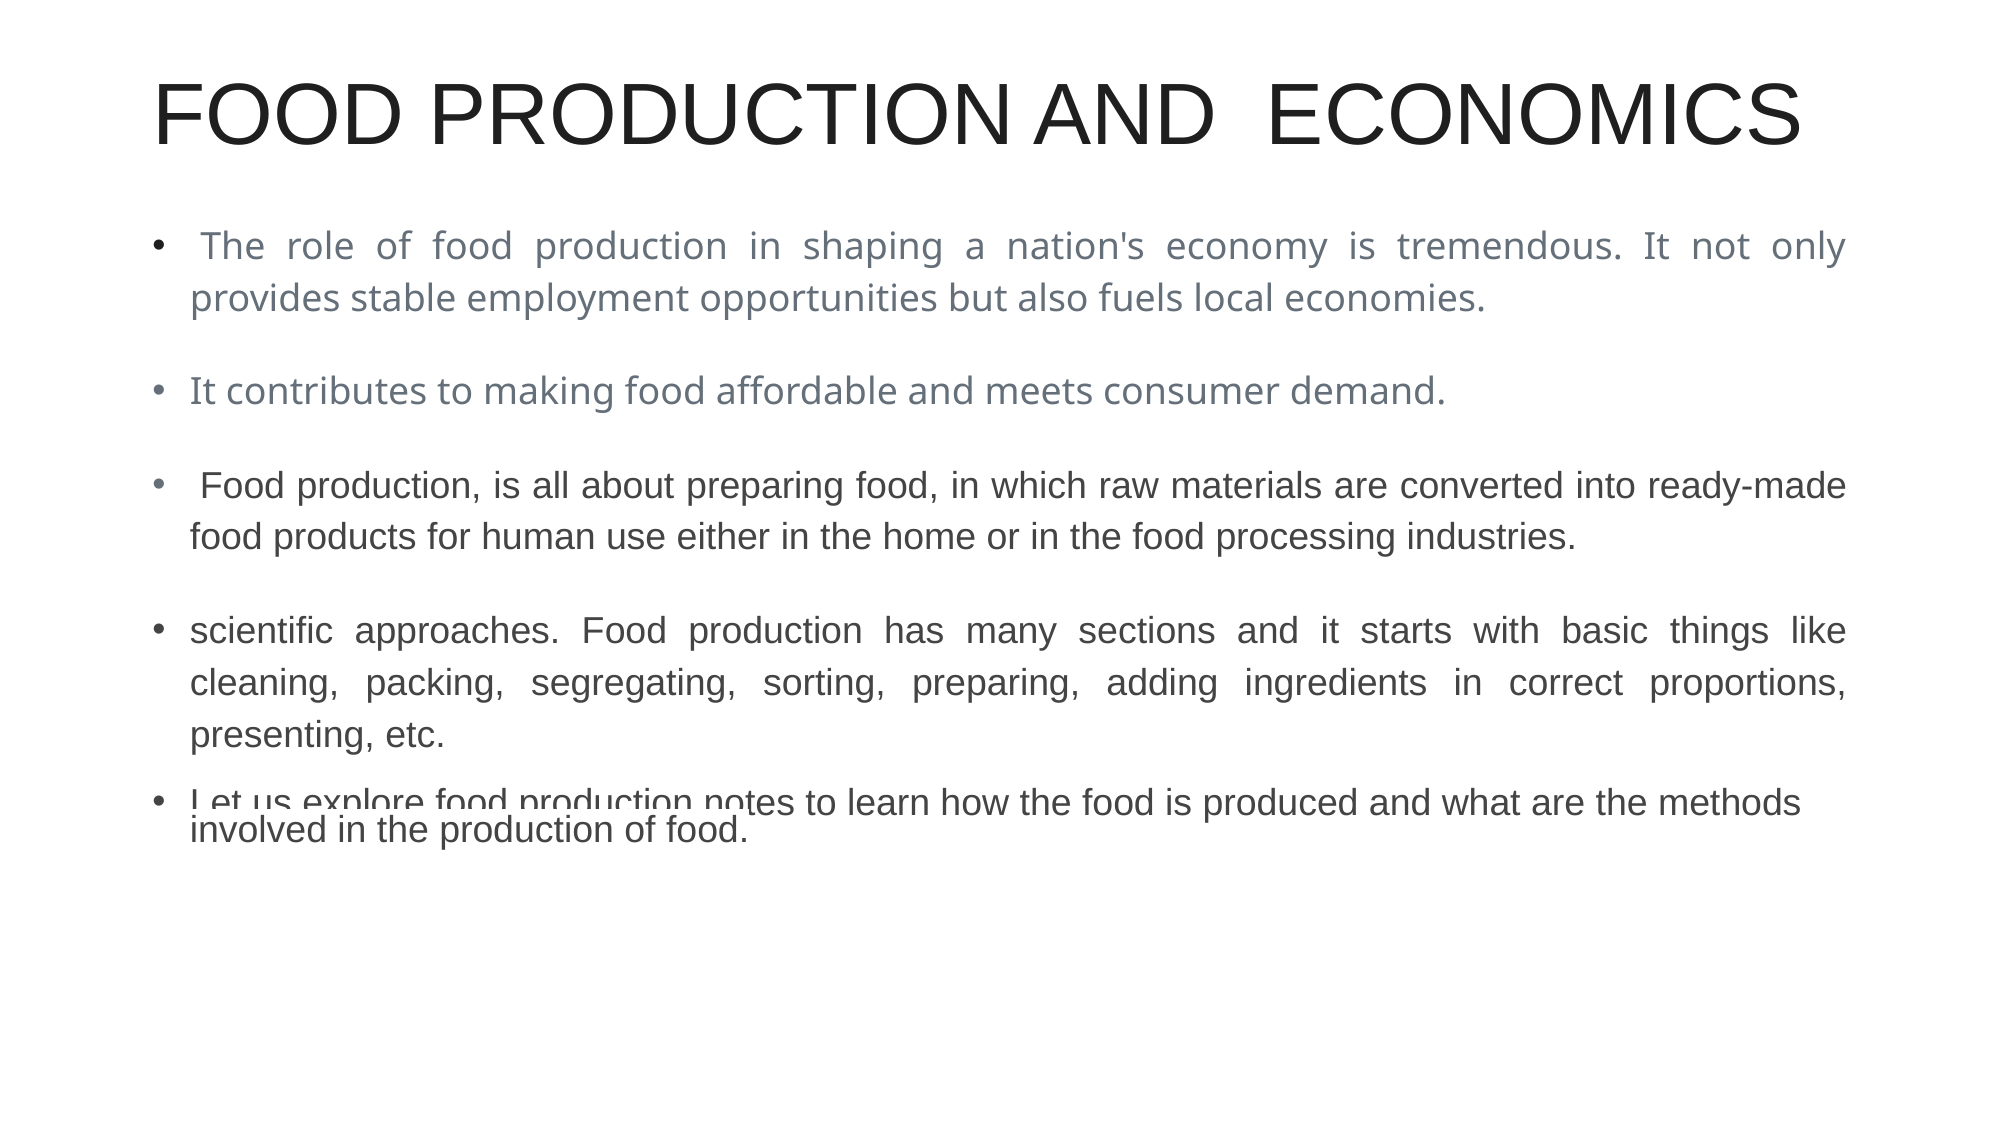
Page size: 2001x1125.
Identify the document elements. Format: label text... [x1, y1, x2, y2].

list The role of food production in shaping a nation's economy is tremendous. It not only provides stable employment opportunities but also fuels local economies. It contributes to making food affordable and meets consumer demand. Food production, is all about preparing food, in which raw materials are converted into ready-made food products for human use either in the home or in the food processing industries. scientific approaches. Food production has many sections and it starts with basic things like cleaning, packing, segregating, sorting, preparing, adding ingredients in correct proportions, presenting, etc. Let us explore food production notes to learn how the food is produced and what are the methods involved in the production of food. [137, 208, 1863, 1014]
title FOOD PRODUCTION AND ECONOMICS [137, 59, 1863, 208]
